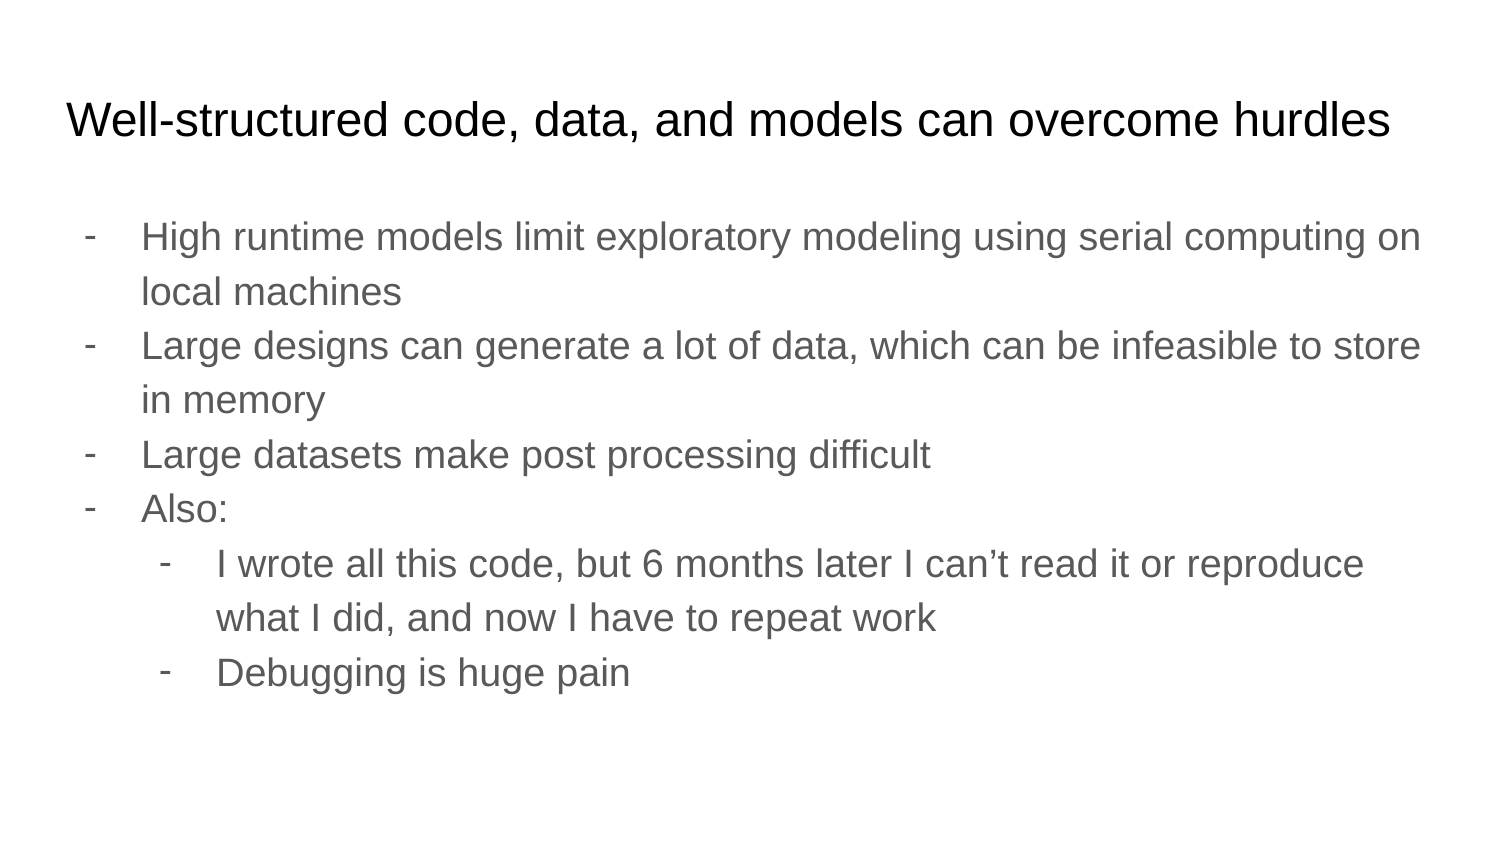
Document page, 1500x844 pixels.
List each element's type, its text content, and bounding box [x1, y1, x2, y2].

title Well-structured code, data, and models can overcome hurdles [51, 72, 1449, 167]
list High runtime models limit exploratory modeling using serial computing on local machines Large designs can generate a lot of data, which can be infeasible to store in memory Large datasets make post processing difficult Also: I wrote all this code, but 6 months later I can’t read it or reproduce what I did, and now I have to repeat work Debugging is huge pain [51, 189, 1449, 750]
